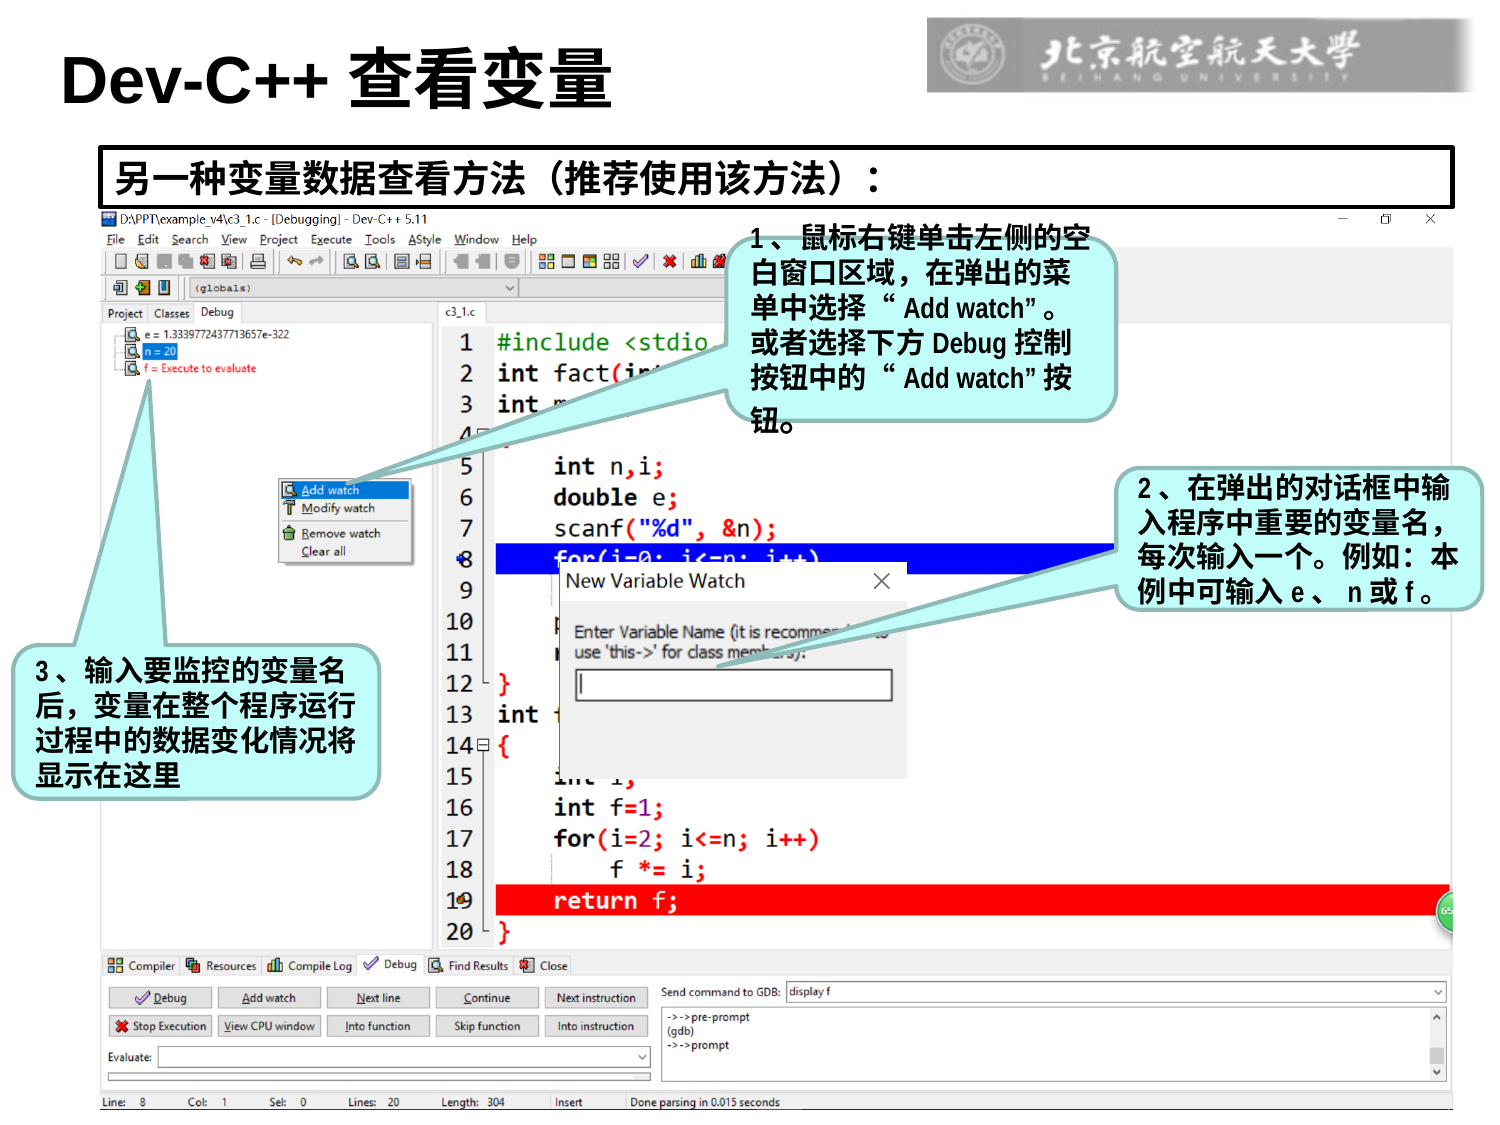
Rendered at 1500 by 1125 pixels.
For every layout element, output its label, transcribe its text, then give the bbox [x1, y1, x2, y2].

text_box 2、在弹出的对话框中输入程序中重要的变量名，每次输入一个。例如：本例中可输入e、n或f。 [1461, 465, 1485, 612]
text_box Dev-C++查看变量 [45, 29, 762, 125]
text_box 3、输入要监控的变量名后，变量在整个程序运行过程中的数据变化情况将显示在这里 [11, 563, 95, 801]
text_box 另一种变量数据查看方法（推荐使用该方法）： [100, 147, 1453, 207]
picture [927, 0, 1500, 102]
picture [100, 207, 1453, 1110]
